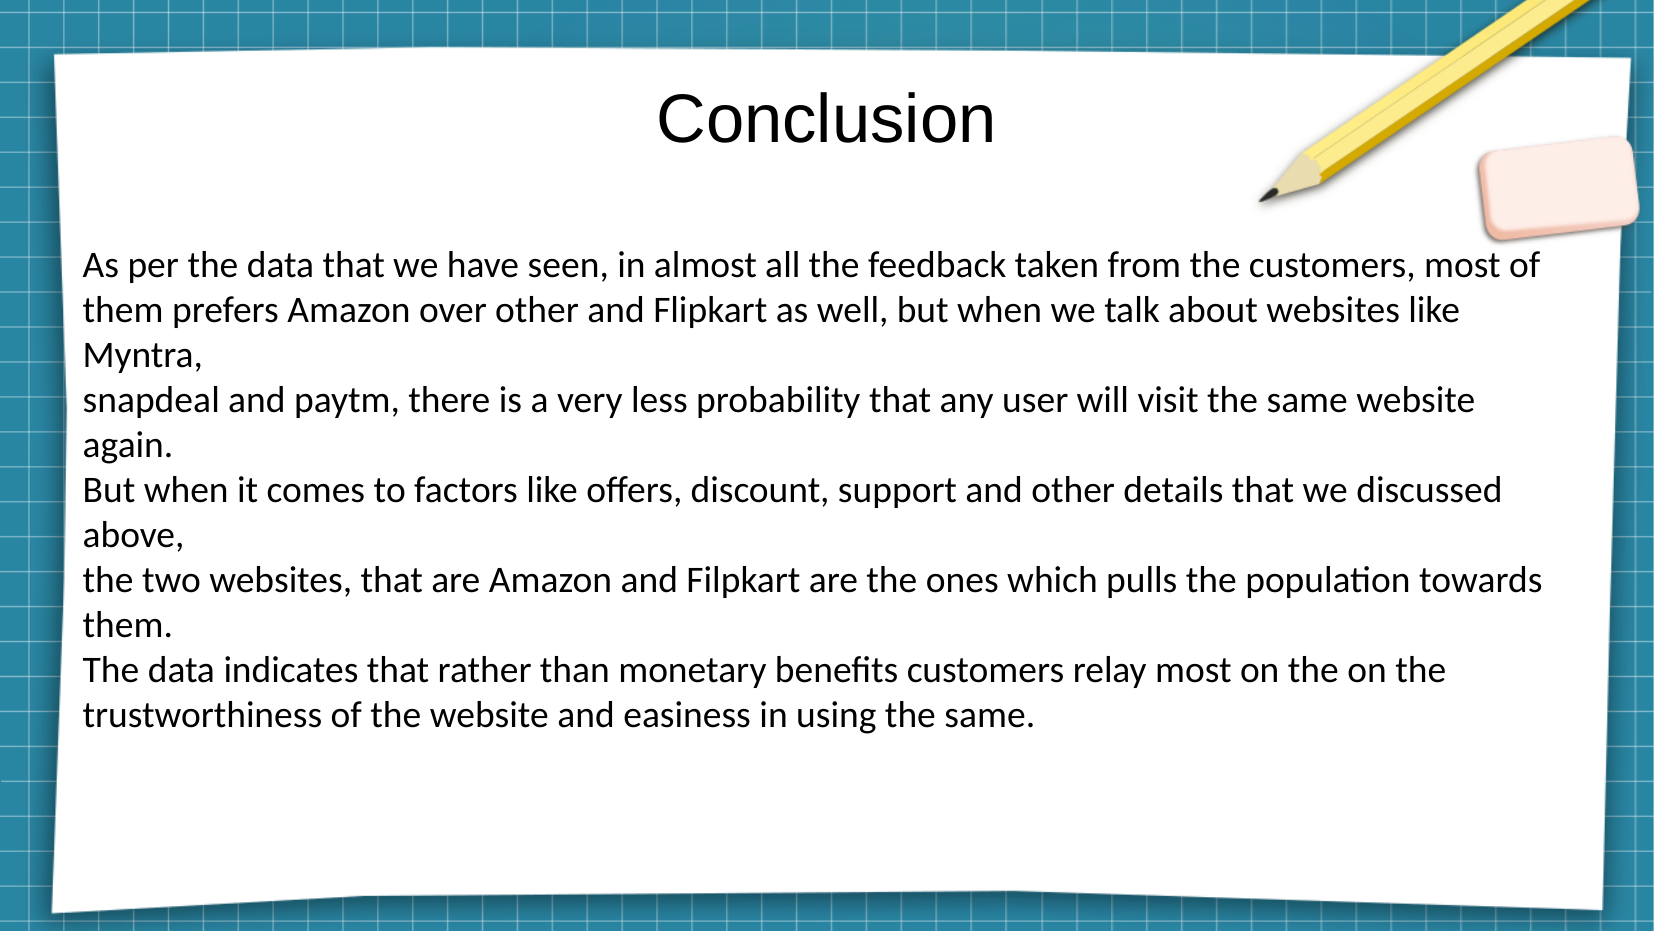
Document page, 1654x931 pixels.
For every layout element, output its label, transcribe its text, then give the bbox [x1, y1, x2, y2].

text_box Conclusion [82, 36, 1571, 193]
picture [0, 0, 1654, 931]
text_box As per the data that we have seen, in almost all the feedback taken from the customers, most of them prefers Amazon over other and Flipkart as well, but when we talk about websites like Myntra, snapdeal and paytm, there is a very less probability that any user will visit the same website again. But when it comes to factors like offers, discount, support and other details that we discussed above, the two websites, that are Amazon and Filpkart are the ones which pulls the population towards them. The data indicates that rather than monetary benefits customers relay most on the on the trustworthiness of the website and easiness in using the same. [82, 217, 1571, 757]
